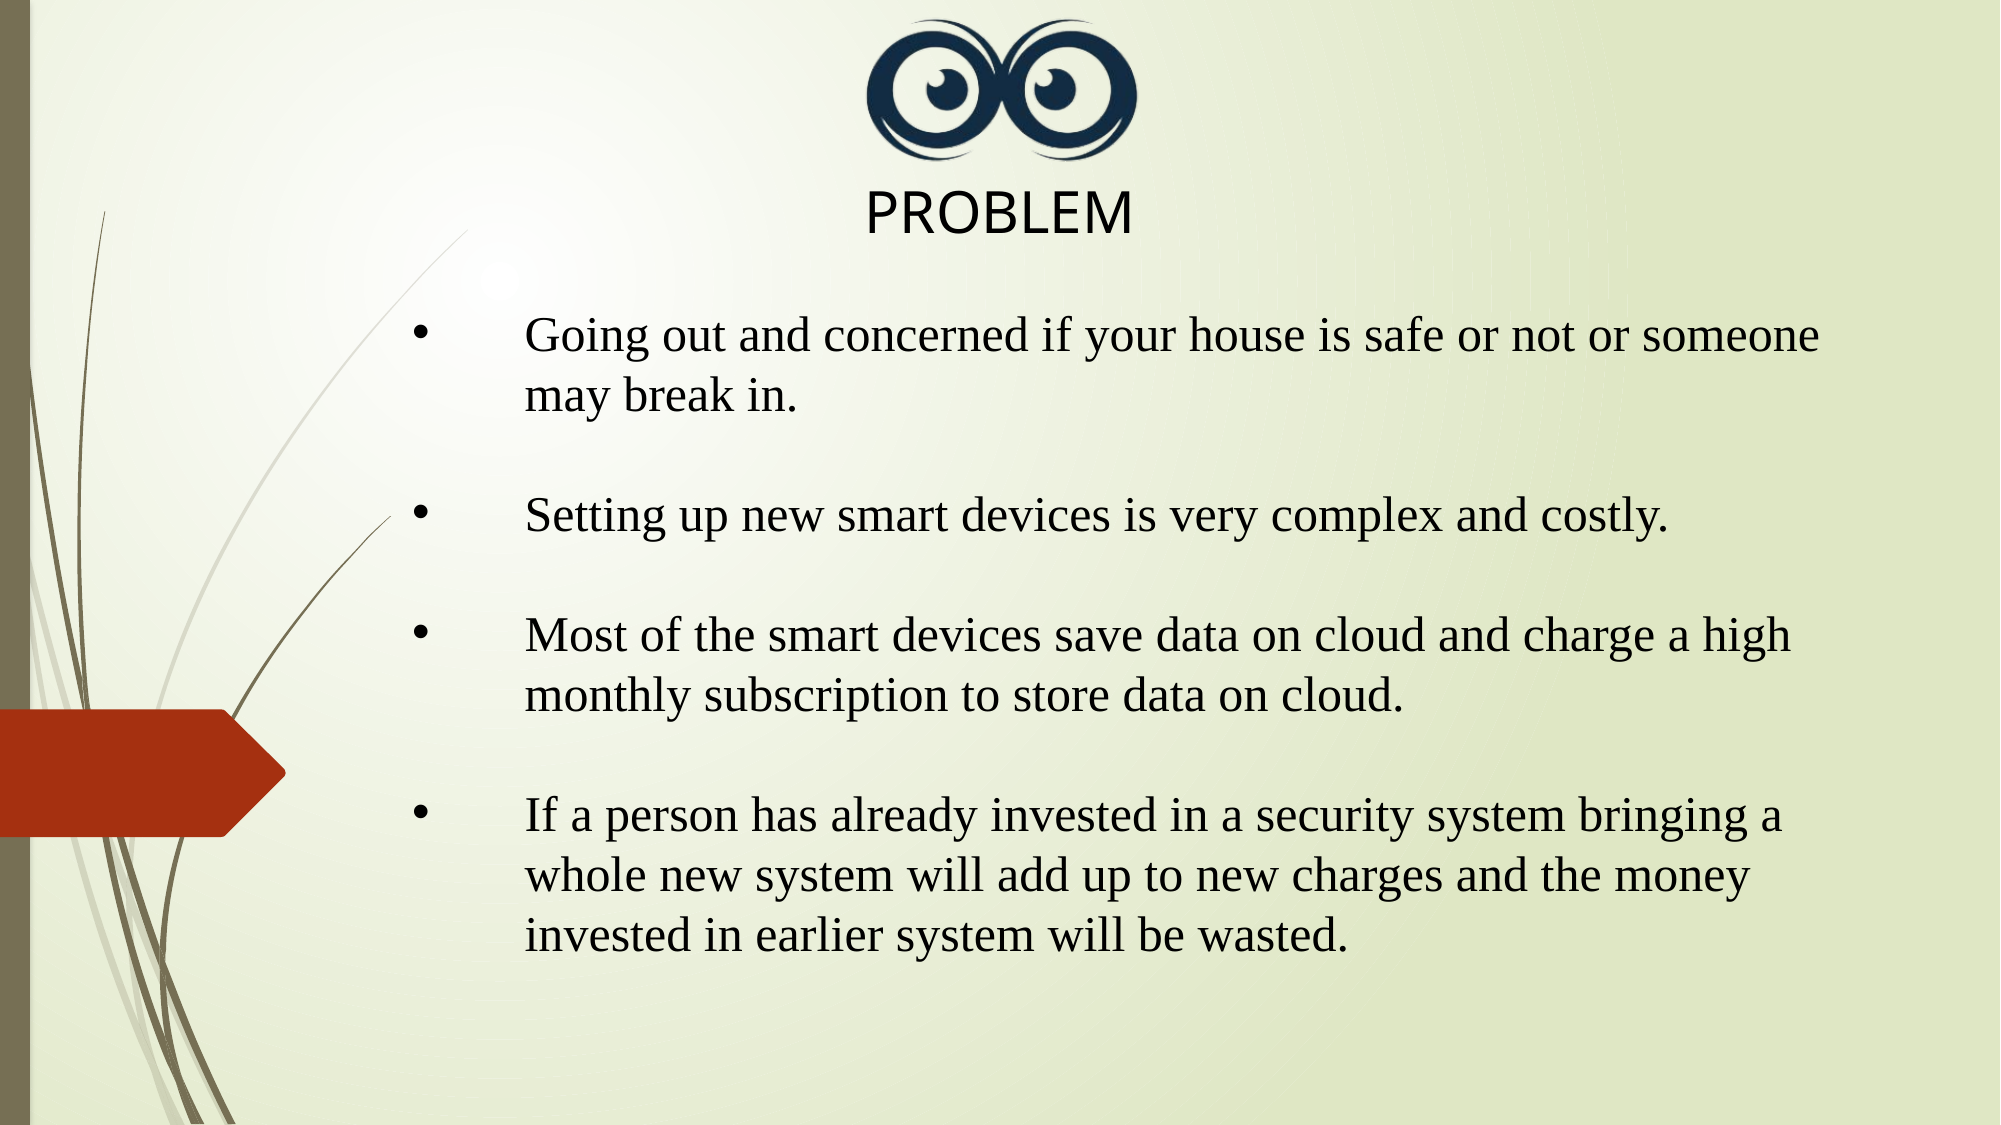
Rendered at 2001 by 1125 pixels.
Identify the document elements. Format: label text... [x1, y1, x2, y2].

text_box PROBLEM [826, 167, 1174, 253]
picture [847, 3, 1153, 178]
text_box Going out and concerned if your house is safe or not or someone may break in. Setting up new smart devices is very complex and costly. Most of the smart devices save data on cloud and charge a high monthly subscription to store data on cloud. If a person has already invested in a security system bringing a whole new system will add up to new charges and the money invested in earlier system will be wasted. [397, 294, 1850, 1090]
